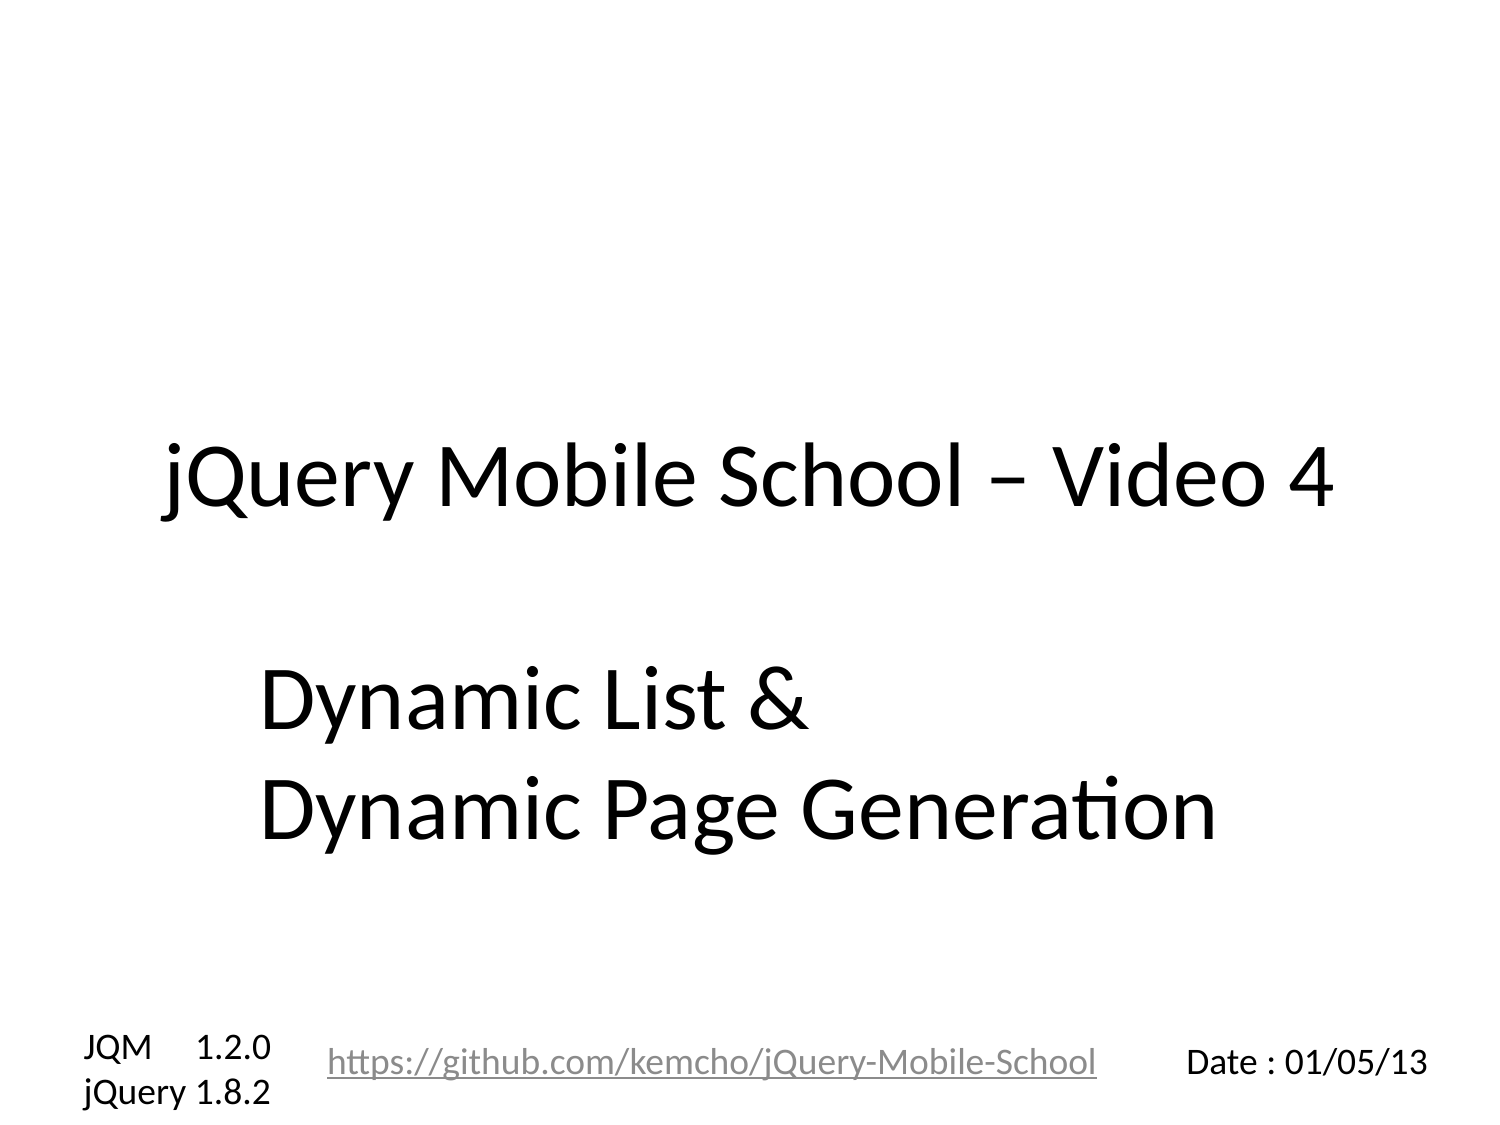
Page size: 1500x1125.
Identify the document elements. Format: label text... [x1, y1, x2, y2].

text_box Dynamic List & Dynamic Page Generation [244, 630, 1267, 866]
text_box Date : 01/05/13 [1171, 1029, 1443, 1090]
text_box JQM 1.2.0 jQuery 1.8.2 [68, 1014, 287, 1125]
title jQuery Mobile School – Video 4 [112, 349, 1388, 591]
footer https://github.com/kemcho/jQuery-Mobile-School [303, 1029, 1130, 1090]
